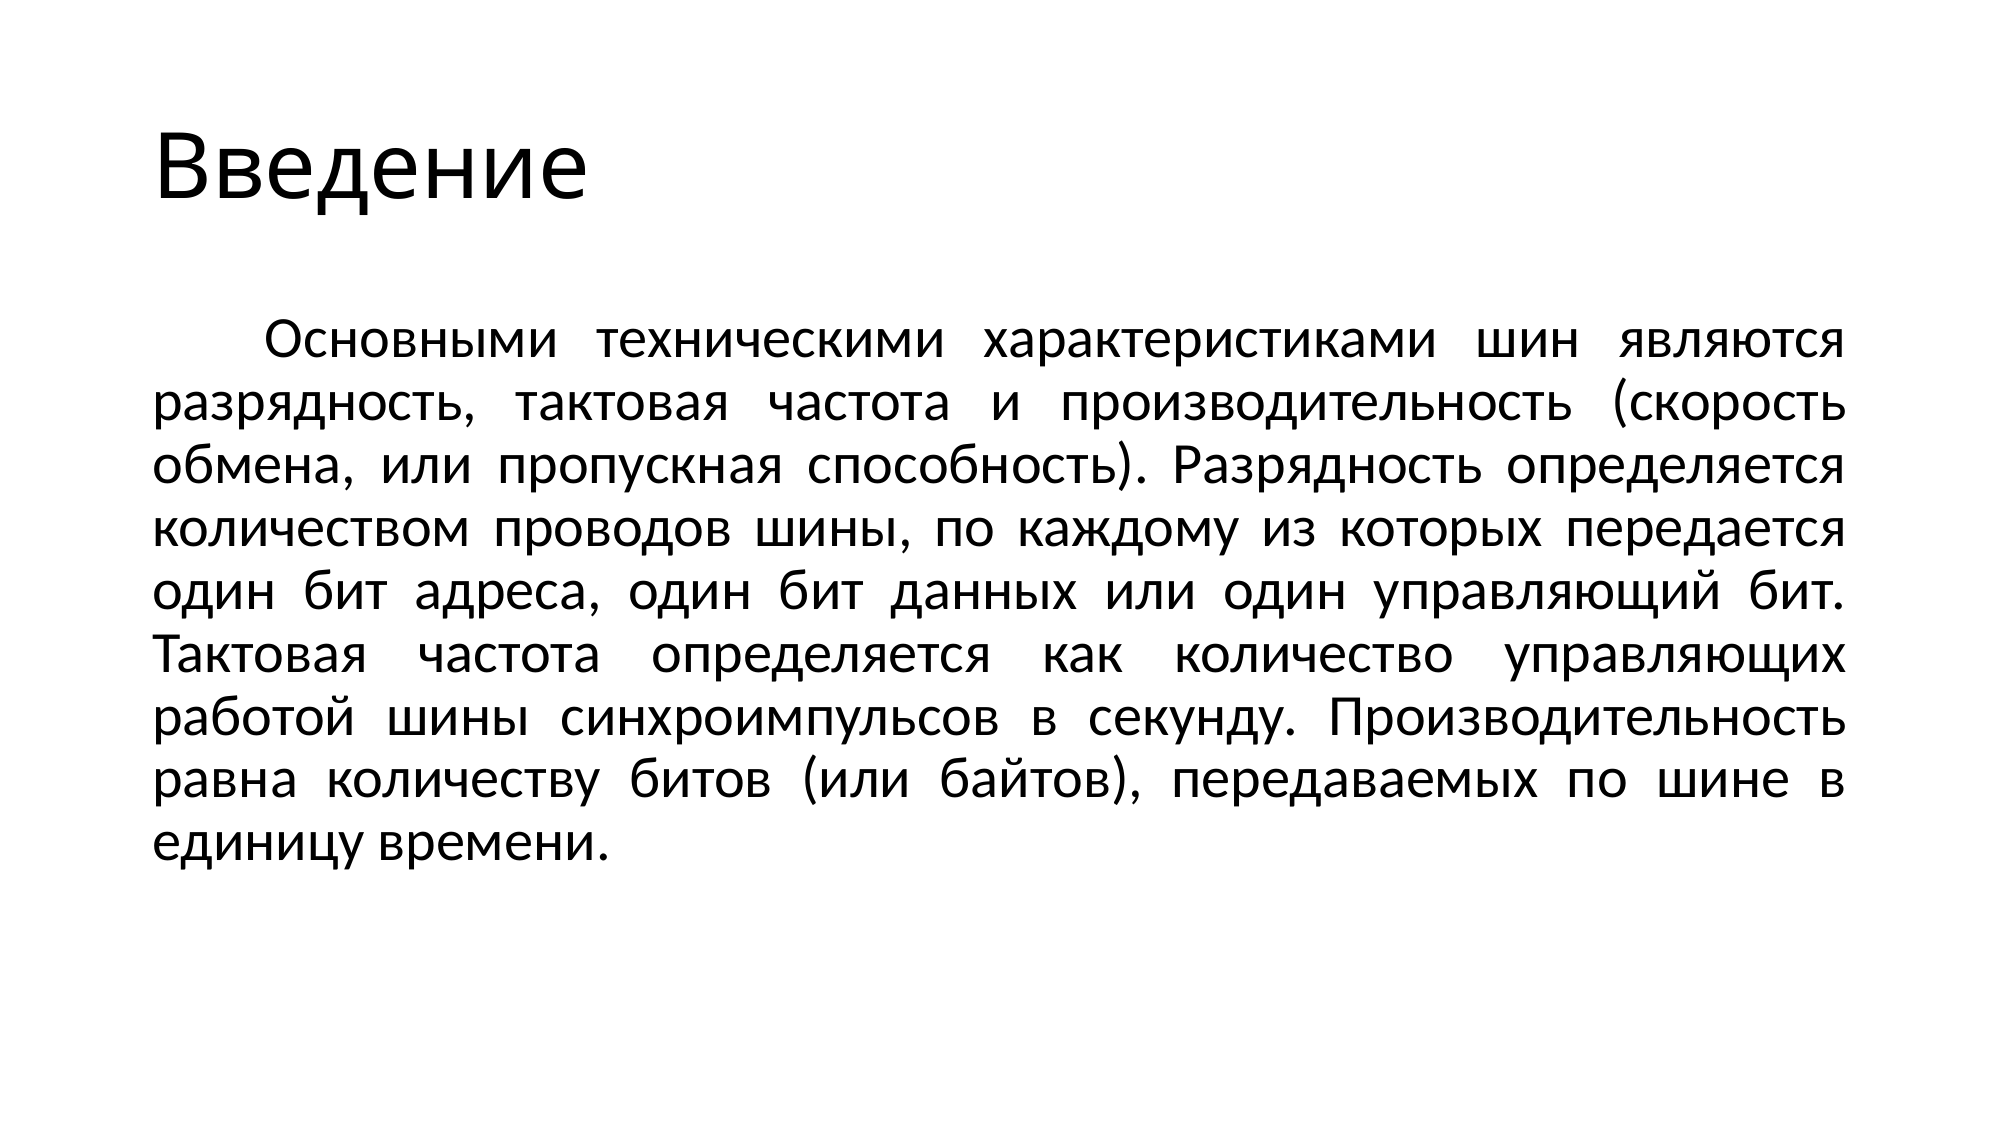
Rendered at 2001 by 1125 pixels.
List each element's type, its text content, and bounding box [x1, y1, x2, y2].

list Основными техническими характеристиками шин являются разрядность, тактовая частота и производительность (скорость обмена, или пропускная способность). Разрядность определяется количеством проводов шины, по каждому из которых передается один бит адреса, один бит данных или один управляющий бит. Тактовая частота определяется как количество управляющих работой шины синхроимпульсов в секунду. Производительность равна количеству битов (или байтов), передаваемых по шине в единицу времени. [137, 299, 1863, 1014]
title Введение [137, 59, 1863, 278]
